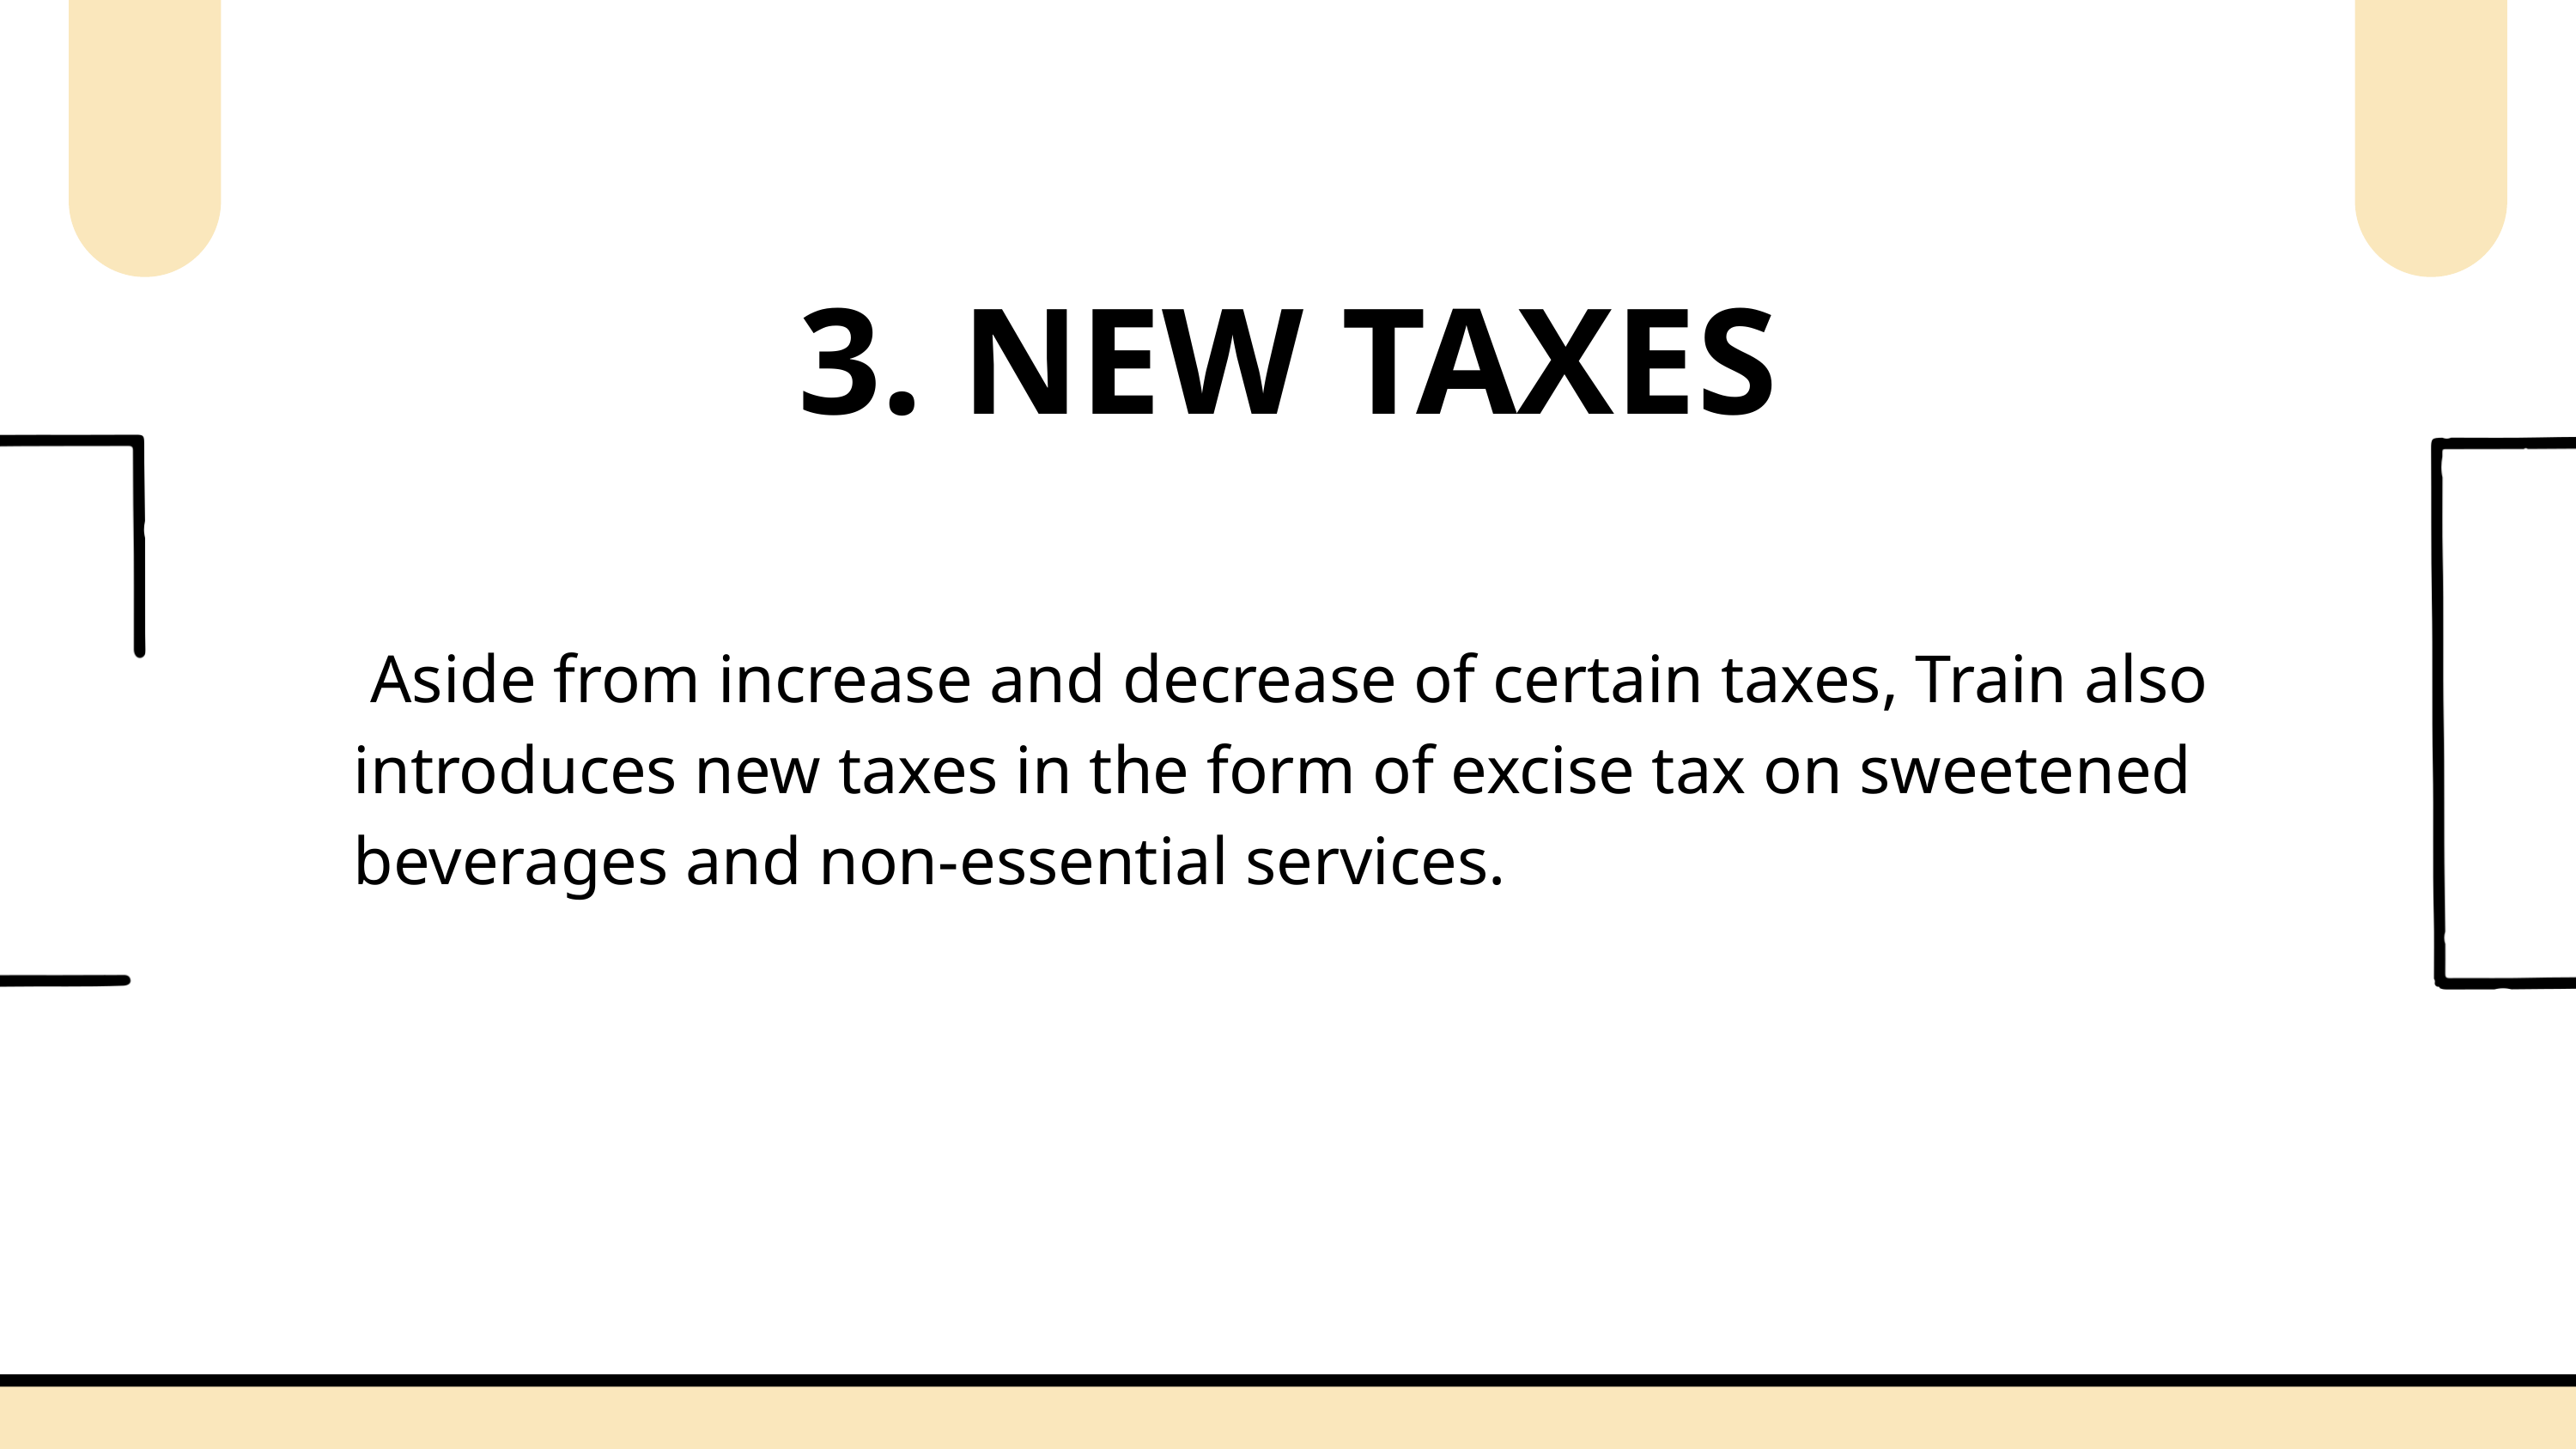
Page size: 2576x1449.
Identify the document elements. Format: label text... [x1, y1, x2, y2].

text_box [68, 0, 222, 277]
text_box 3. NEW TAXES [686, 238, 1890, 444]
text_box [2354, 0, 2508, 277]
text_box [0, 1379, 2576, 1449]
text_box [0, 434, 146, 990]
text_box [2431, 434, 2576, 990]
text_box Aside from increase and decrease of certain taxes, Train also introduces new taxes in the form of excise tax on sweetened beverages and non-essential services. [353, 623, 2223, 898]
